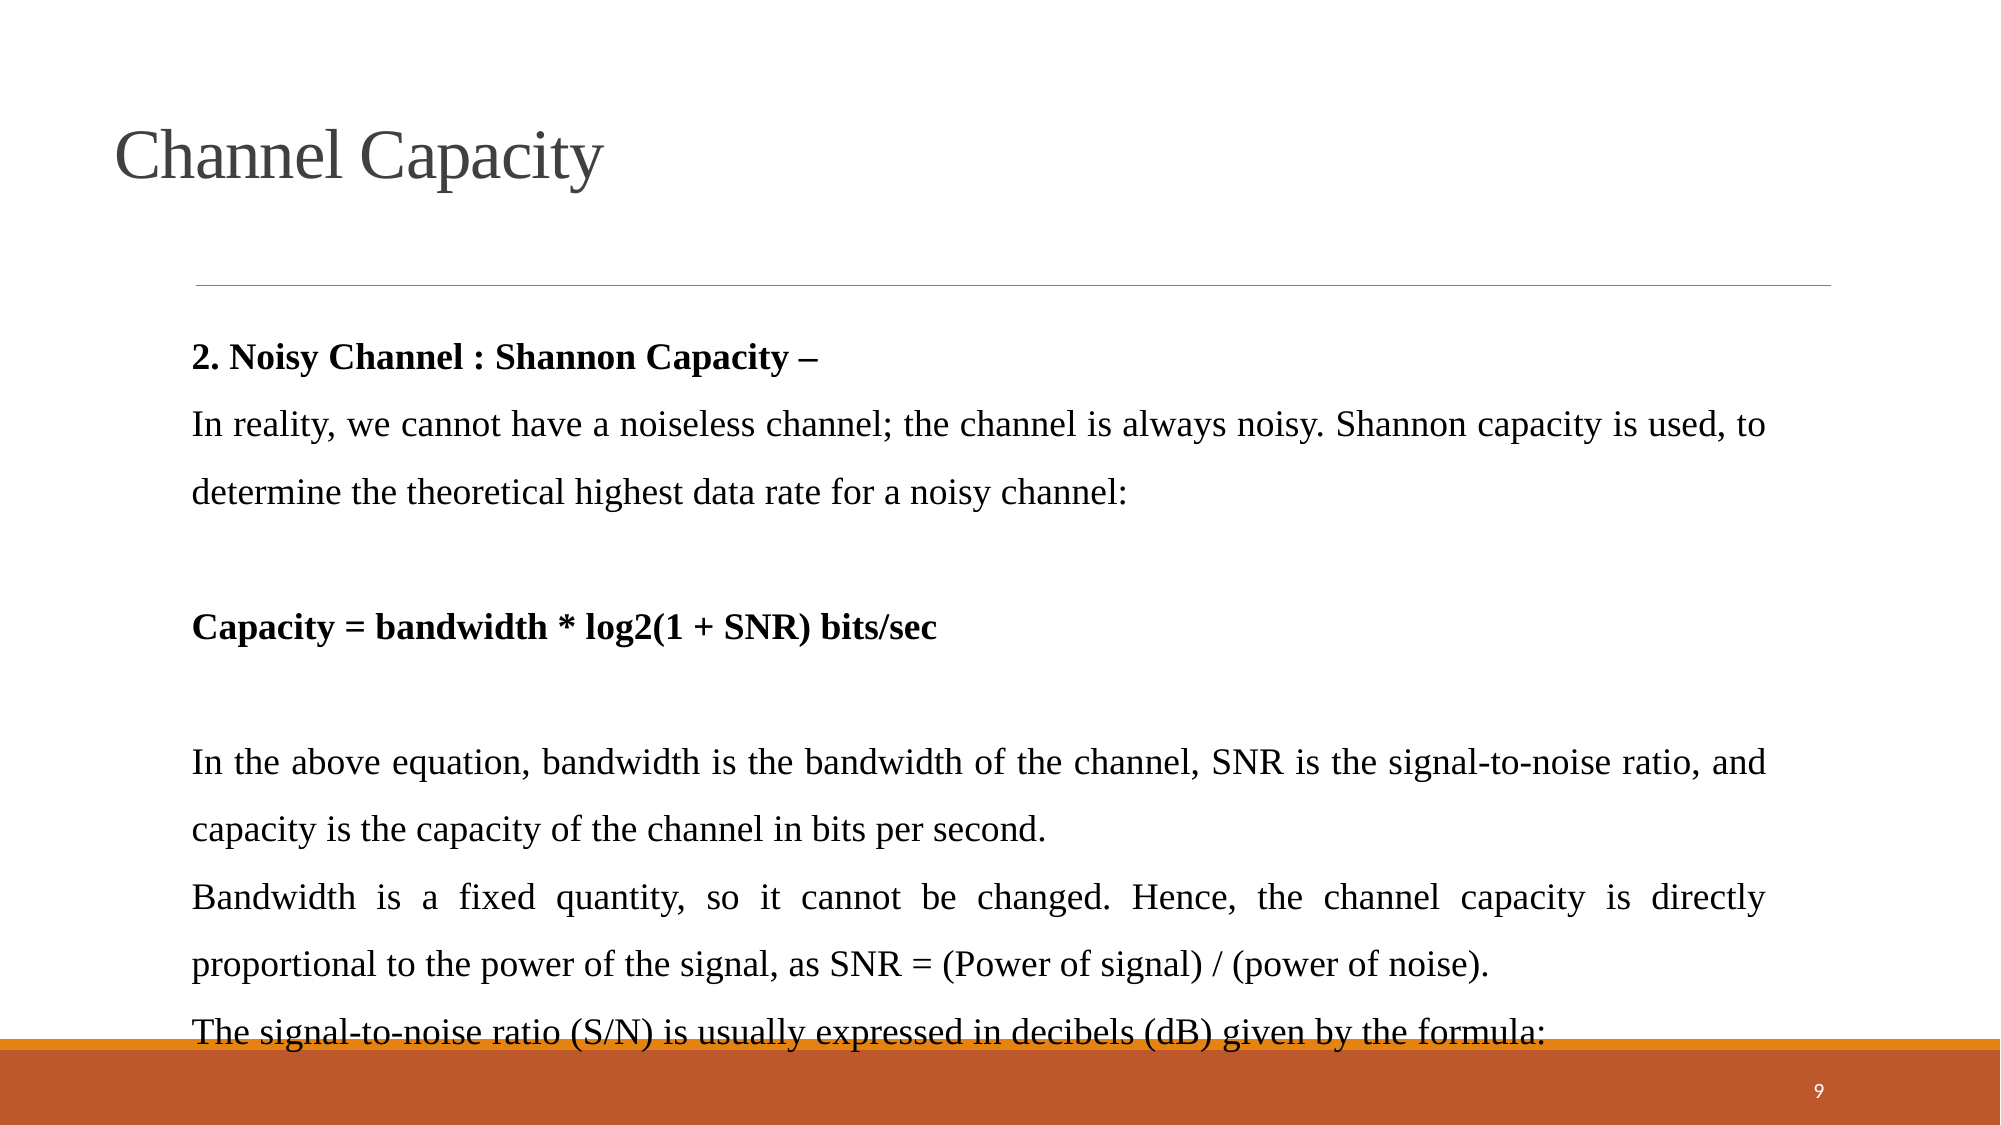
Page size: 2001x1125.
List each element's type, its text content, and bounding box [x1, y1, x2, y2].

text_box Channel Capacity [99, 59, 1946, 201]
text_box 2. Noisy Channel : Shannon Capacity – In reality, we cannot have a noiseless channel; the channel is always noisy. Shannon capacity is used, to determine the theoretical highest data rate for a noisy channel: Capacity = bandwidth * log2(1 + SNR) bits/sec In the above equation, bandwidth is the bandwidth of the channel, SNR is the signal-to-noise ratio, and capacity is the capacity of the channel in bits per second. Bandwidth is a fixed quantity, so it cannot be changed. Hence, the channel capacity is directly proportional to the power of the signal, as SNR = (Power of signal) / (power of noise). The signal-to-noise ratio (S/N) is usually expressed in decibels (dB) given by the formula: [176, 301, 1784, 1125]
slide_number 9 [1784, 1059, 1840, 1120]
